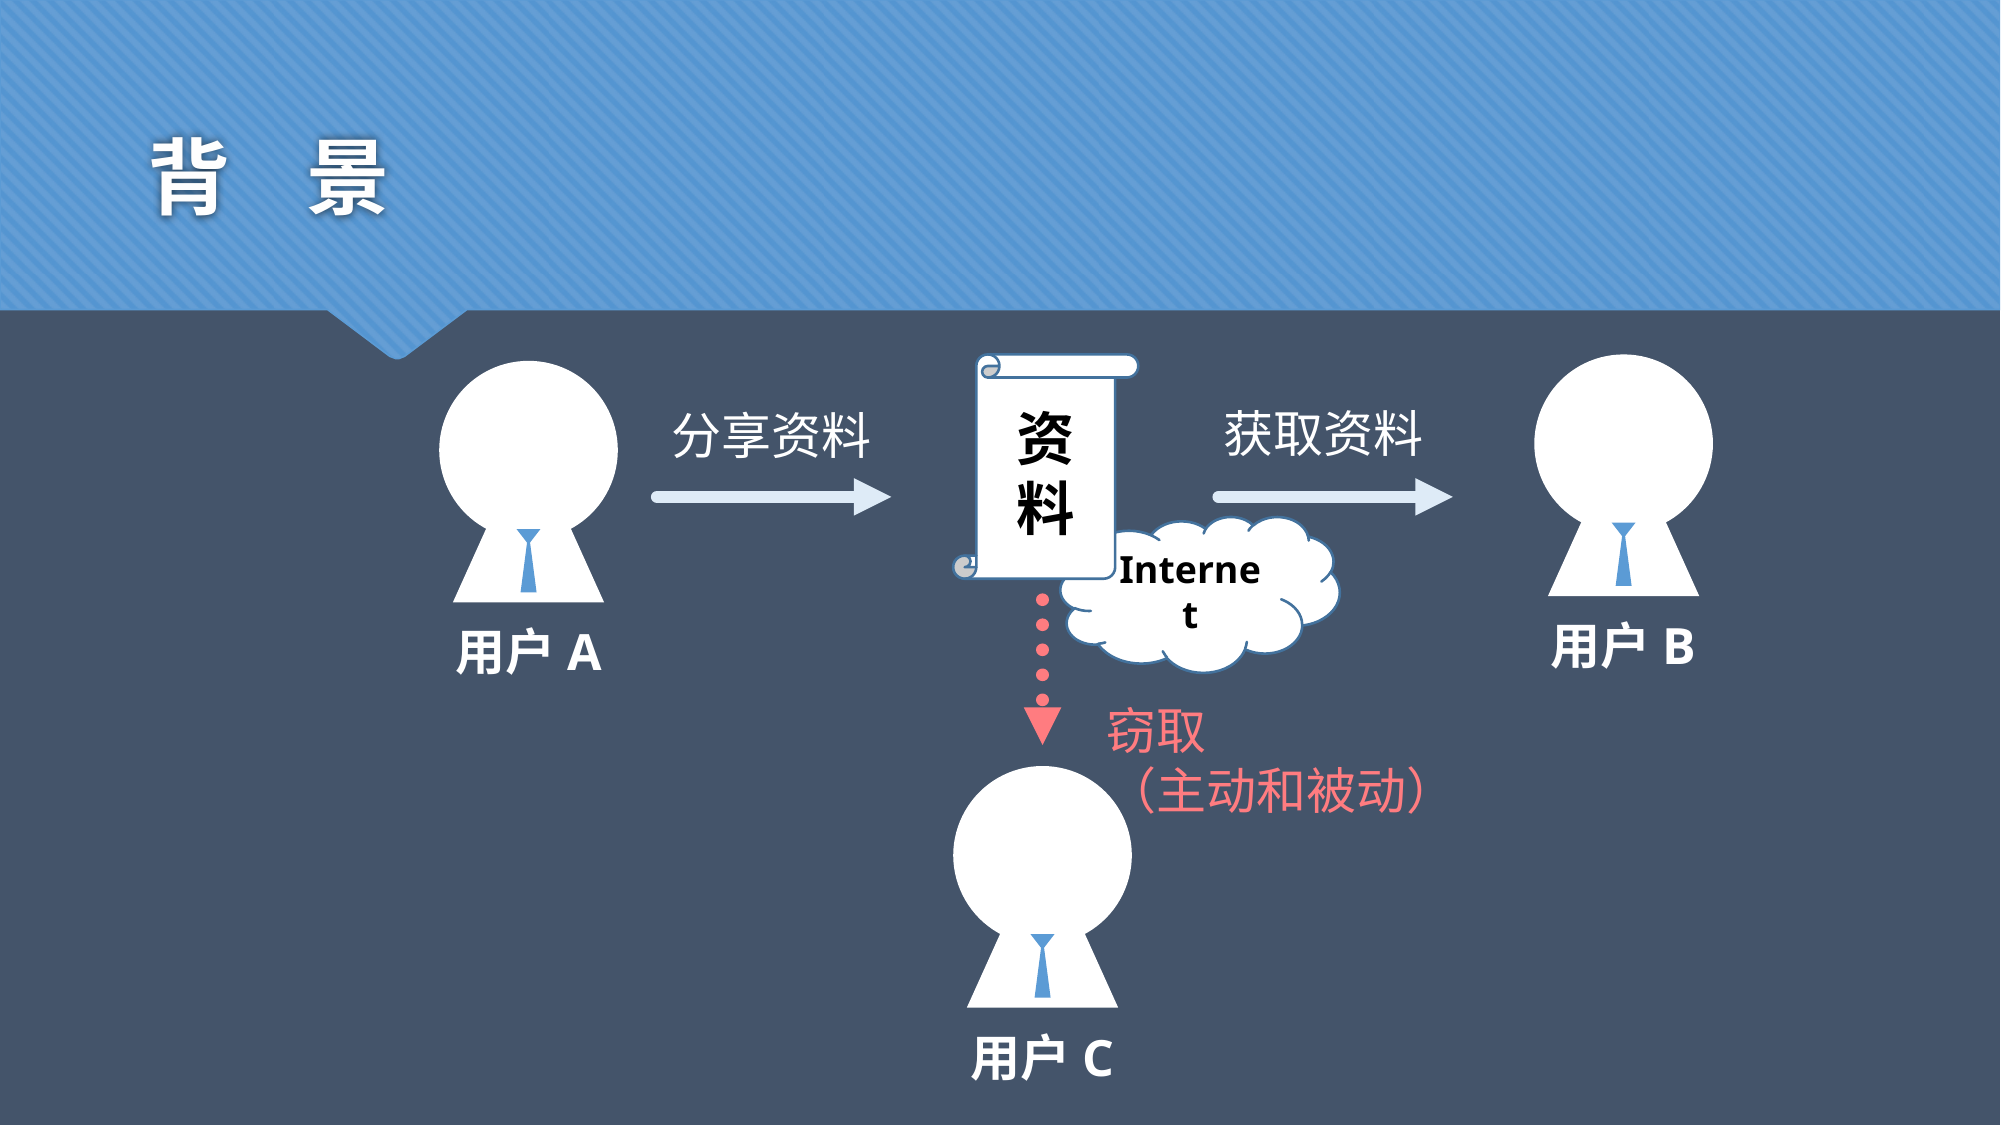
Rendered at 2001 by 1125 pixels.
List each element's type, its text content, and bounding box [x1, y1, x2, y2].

title 背 景 [132, 73, 1868, 233]
text_box Internet [1058, 515, 1342, 675]
text_box 窃取 （主动和被动） [1091, 691, 1475, 827]
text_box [1523, 354, 1724, 684]
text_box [942, 765, 1143, 1095]
text_box 分享资料 [657, 396, 933, 472]
text_box 资料 [951, 353, 1140, 581]
text_box 获取资料 [1208, 395, 1485, 470]
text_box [428, 360, 629, 690]
